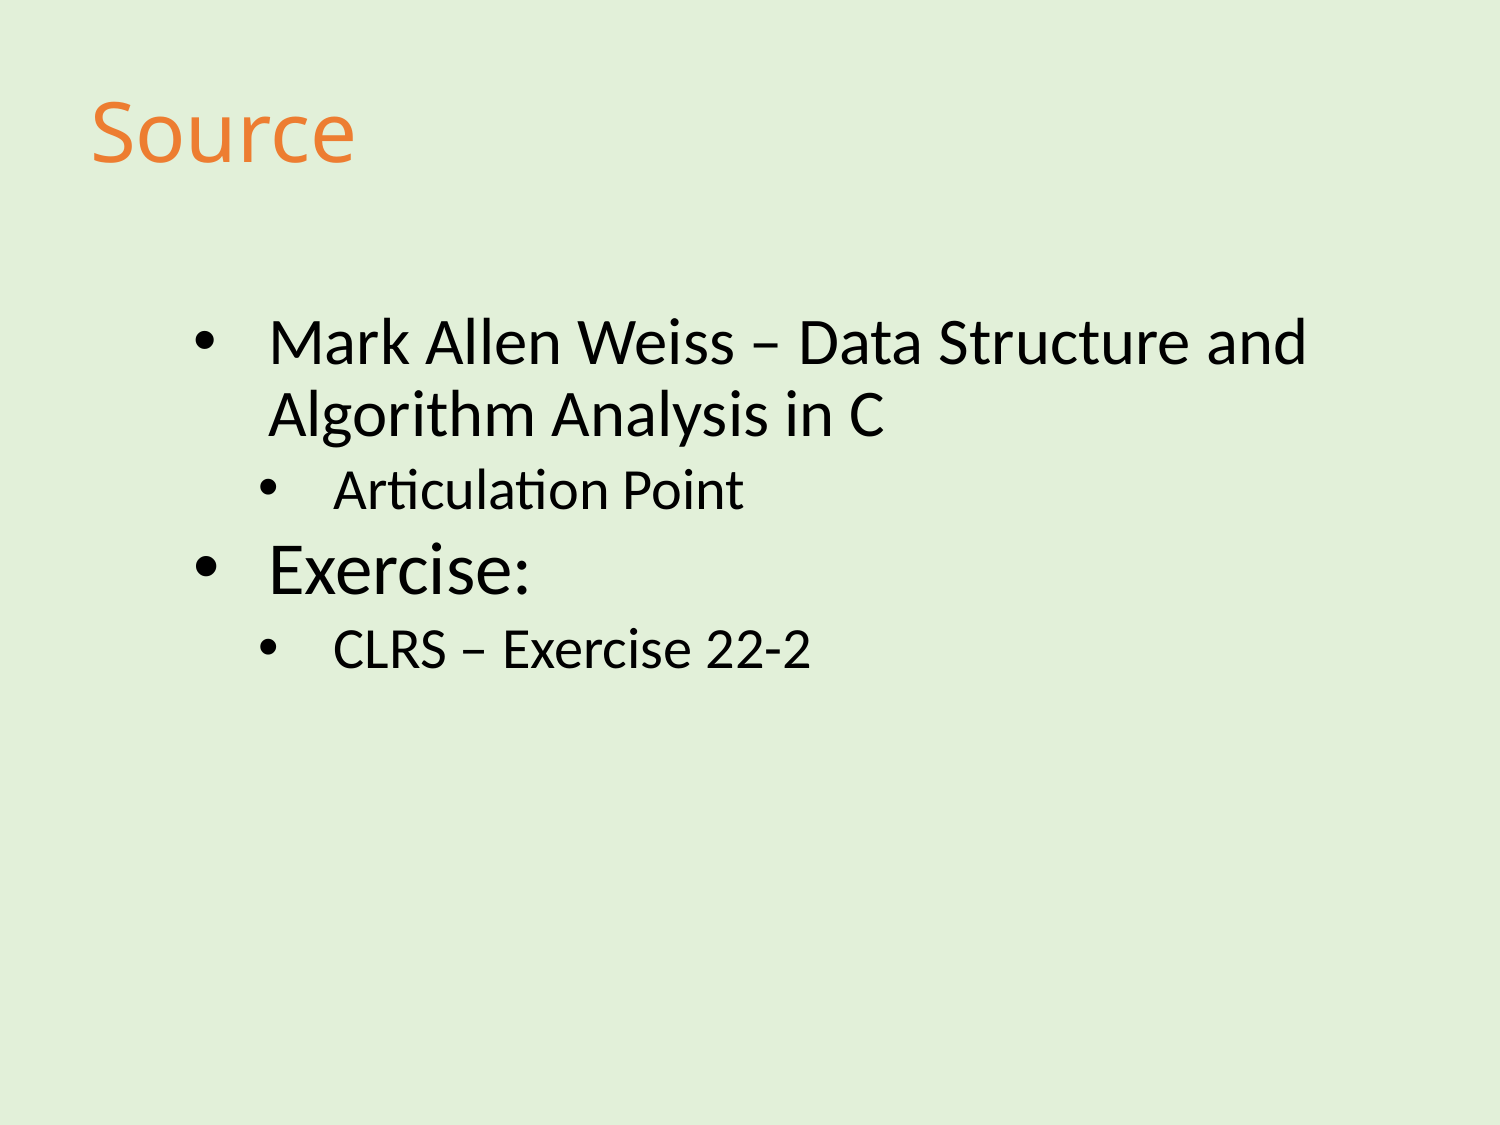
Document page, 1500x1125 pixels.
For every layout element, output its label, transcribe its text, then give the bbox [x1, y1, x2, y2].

title Source [75, 82, 1425, 200]
list Mark Allen Weiss – Data Structure and Algorithm Analysis in C Articulation Point Exercise: CLRS – Exercise 22-2 [103, 299, 1397, 1014]
